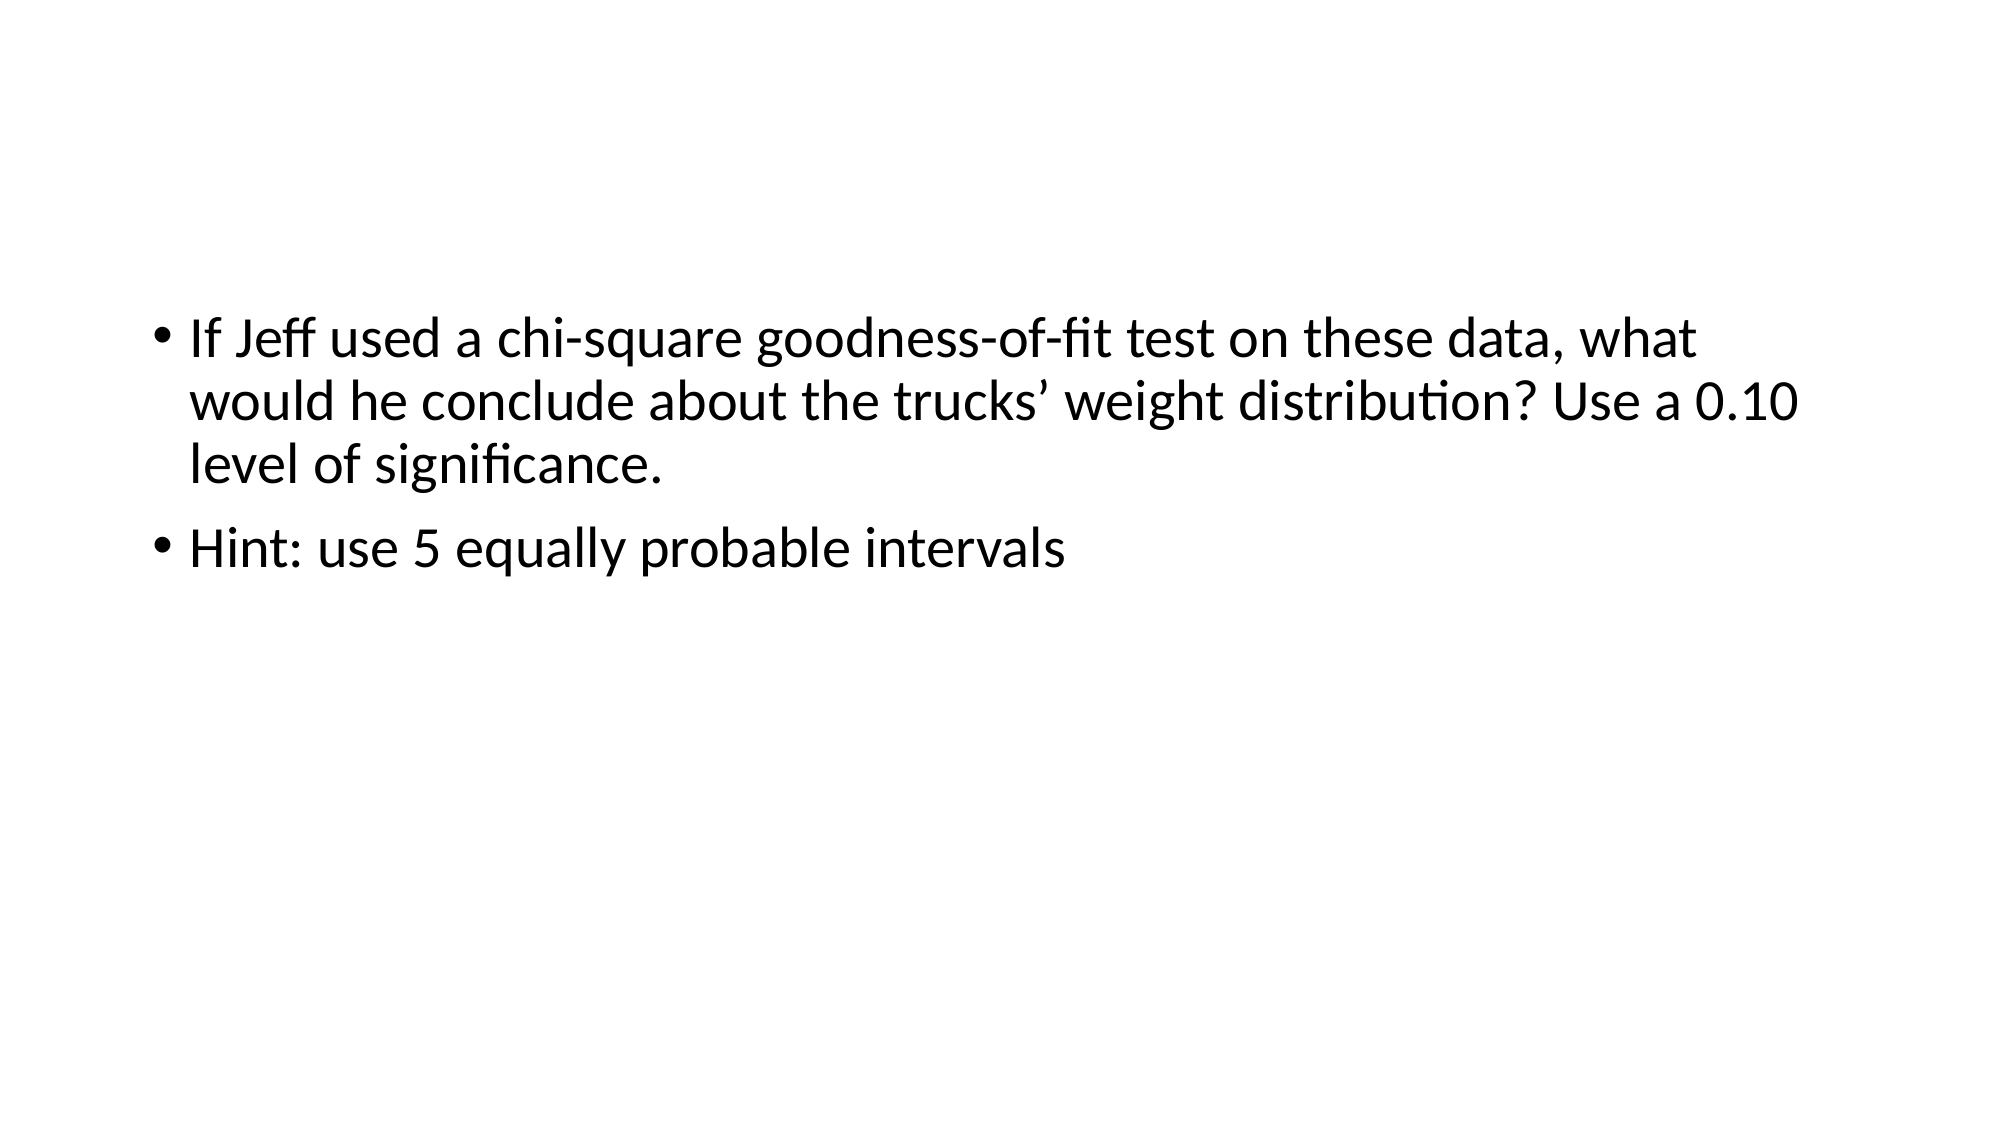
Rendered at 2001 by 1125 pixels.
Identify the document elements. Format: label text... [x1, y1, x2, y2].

list If Jeff used a chi-square goodness-of-fit test on these data, what would he conclude about the trucks’ weight distribution? Use a 0.10 level of significance. Hint: use 5 equally probable intervals [137, 299, 1863, 1014]
